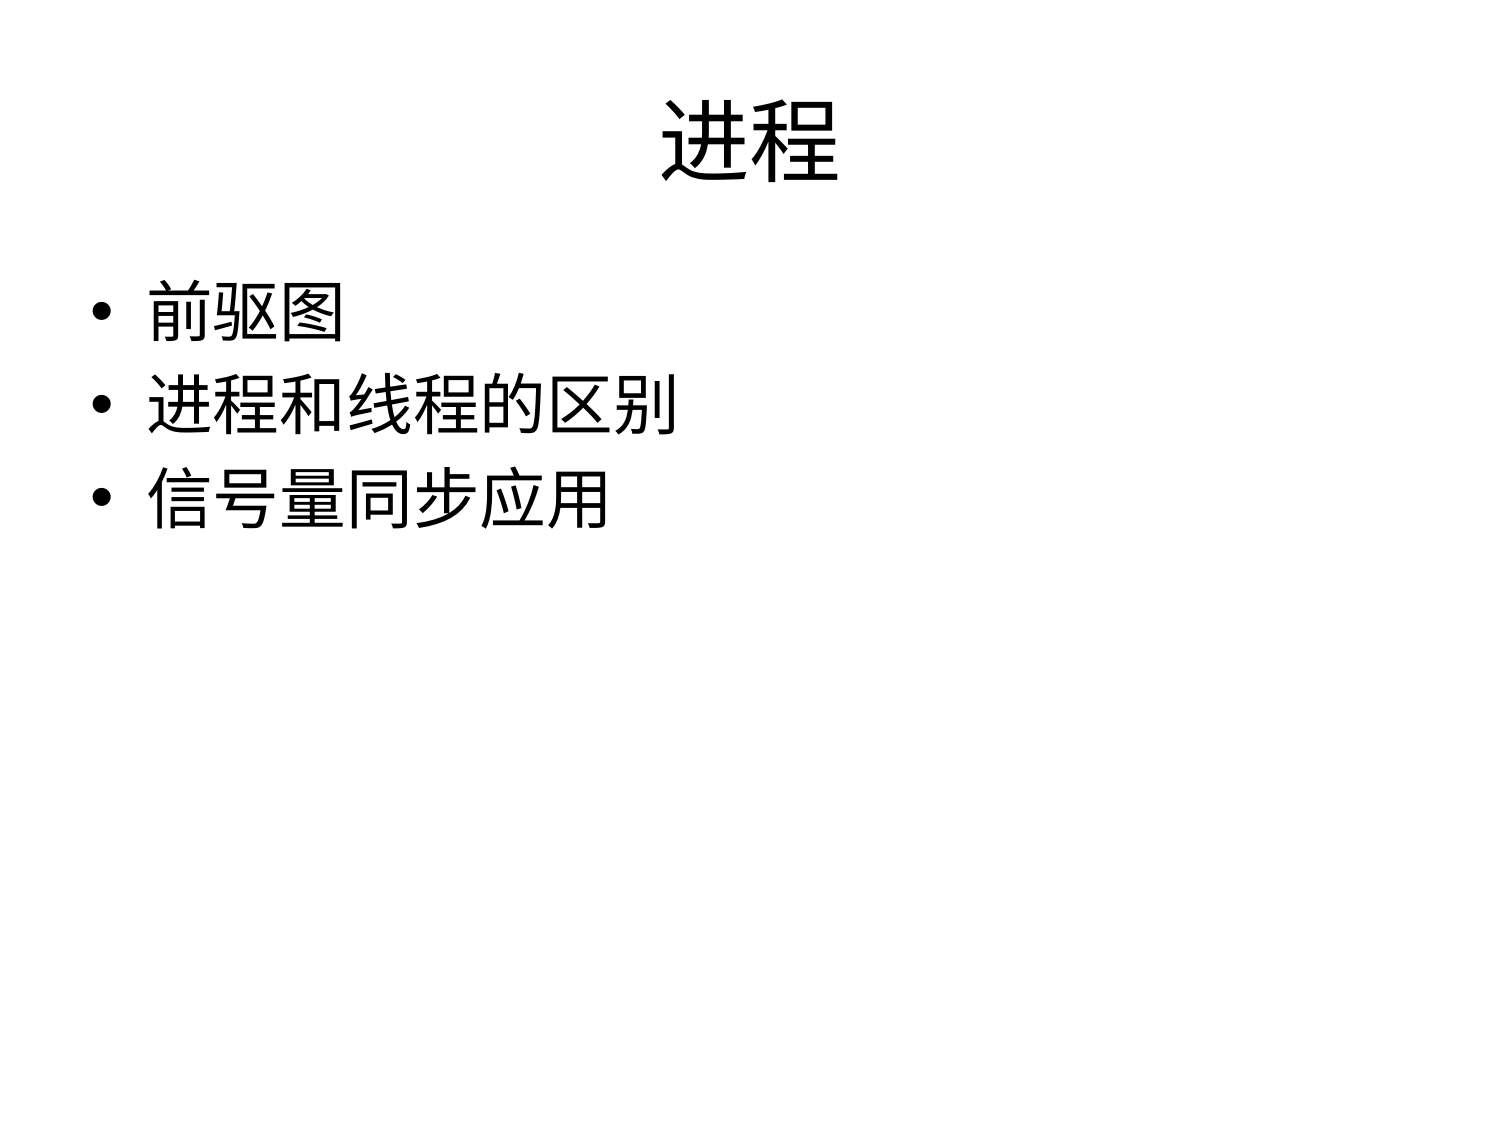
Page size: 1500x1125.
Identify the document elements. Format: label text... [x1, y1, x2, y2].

list 前驱图 进程和线程的区别 信号量同步应用 [75, 262, 1425, 1005]
title 进程 [75, 45, 1425, 233]
